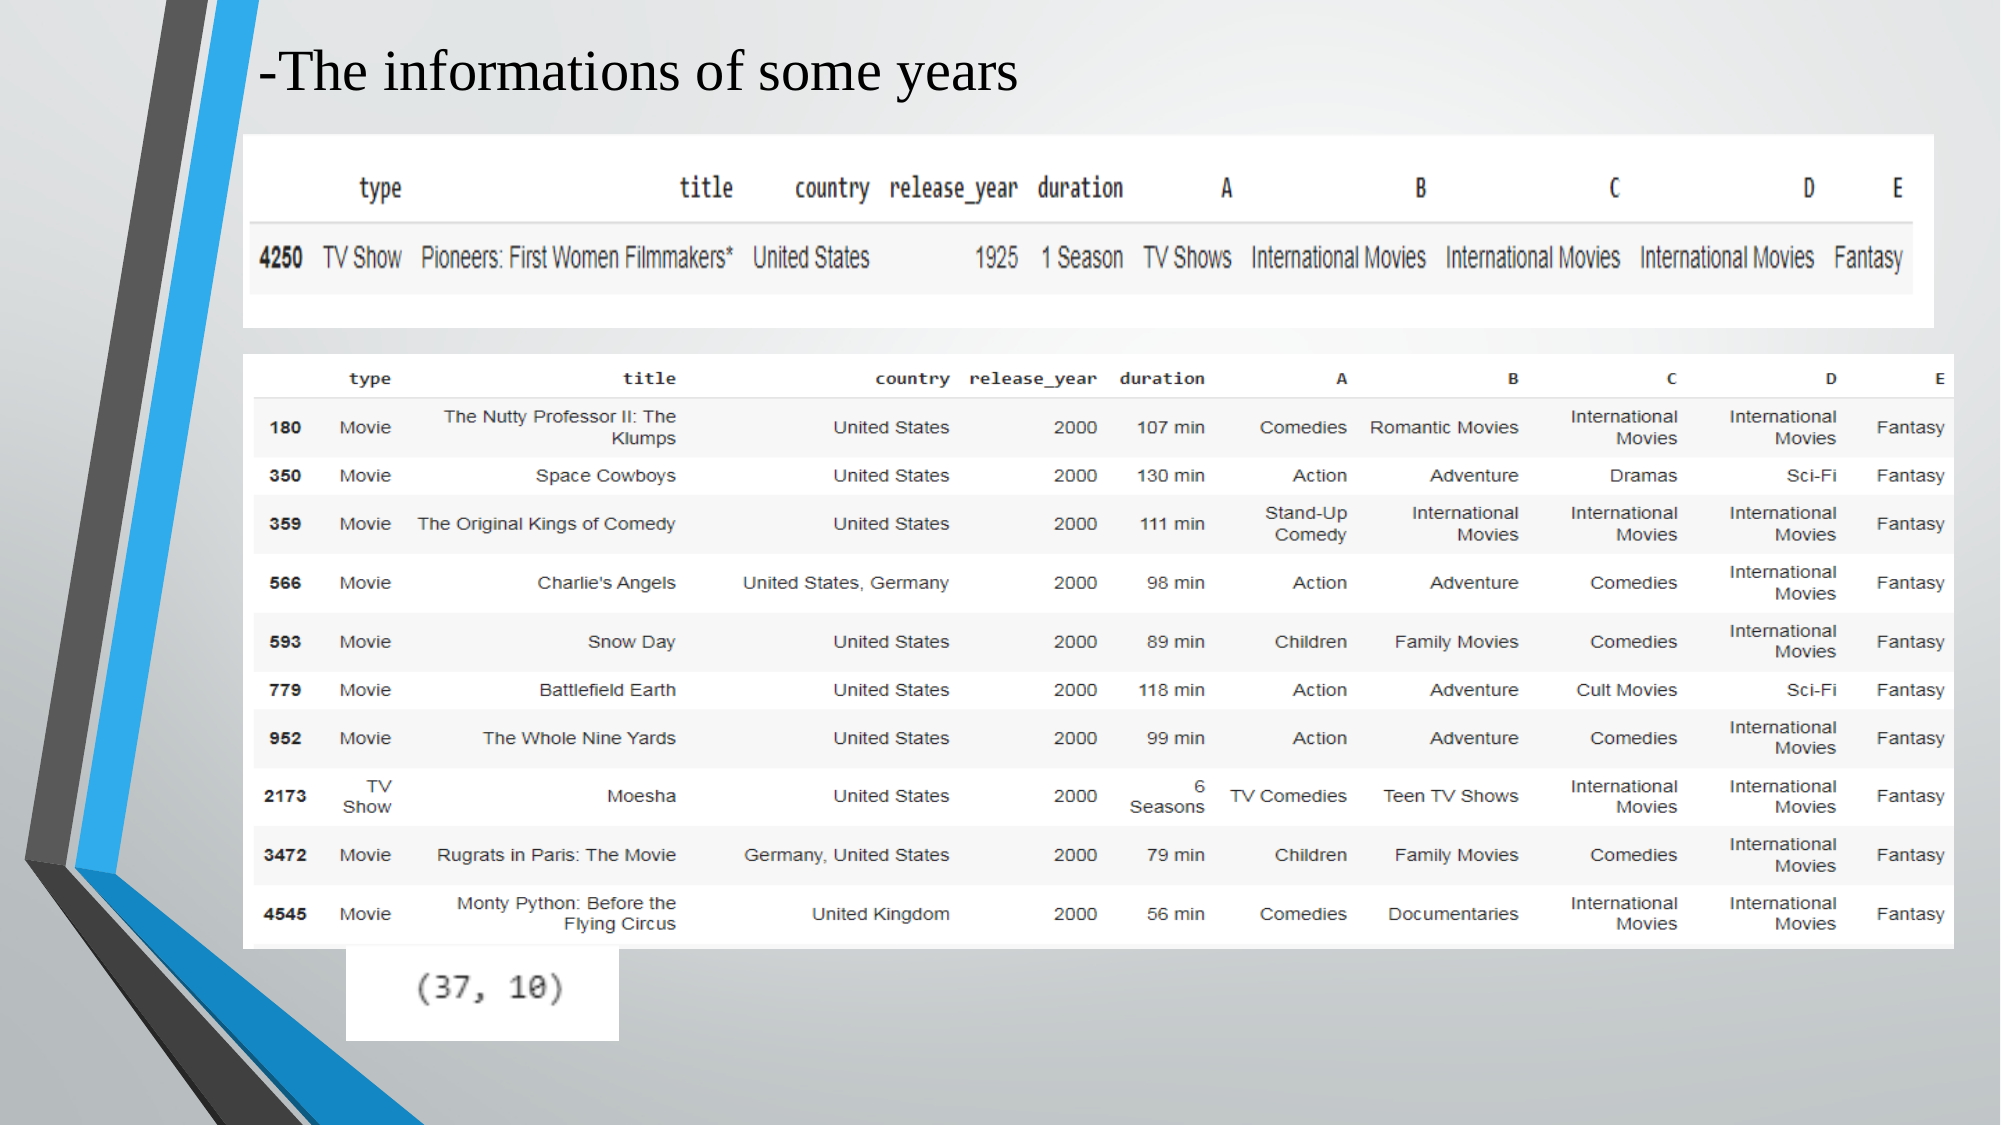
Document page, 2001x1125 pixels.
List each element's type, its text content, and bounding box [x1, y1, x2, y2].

picture [243, 353, 1955, 1041]
title -The informations of some years [243, 0, 1887, 133]
picture [243, 133, 1935, 328]
